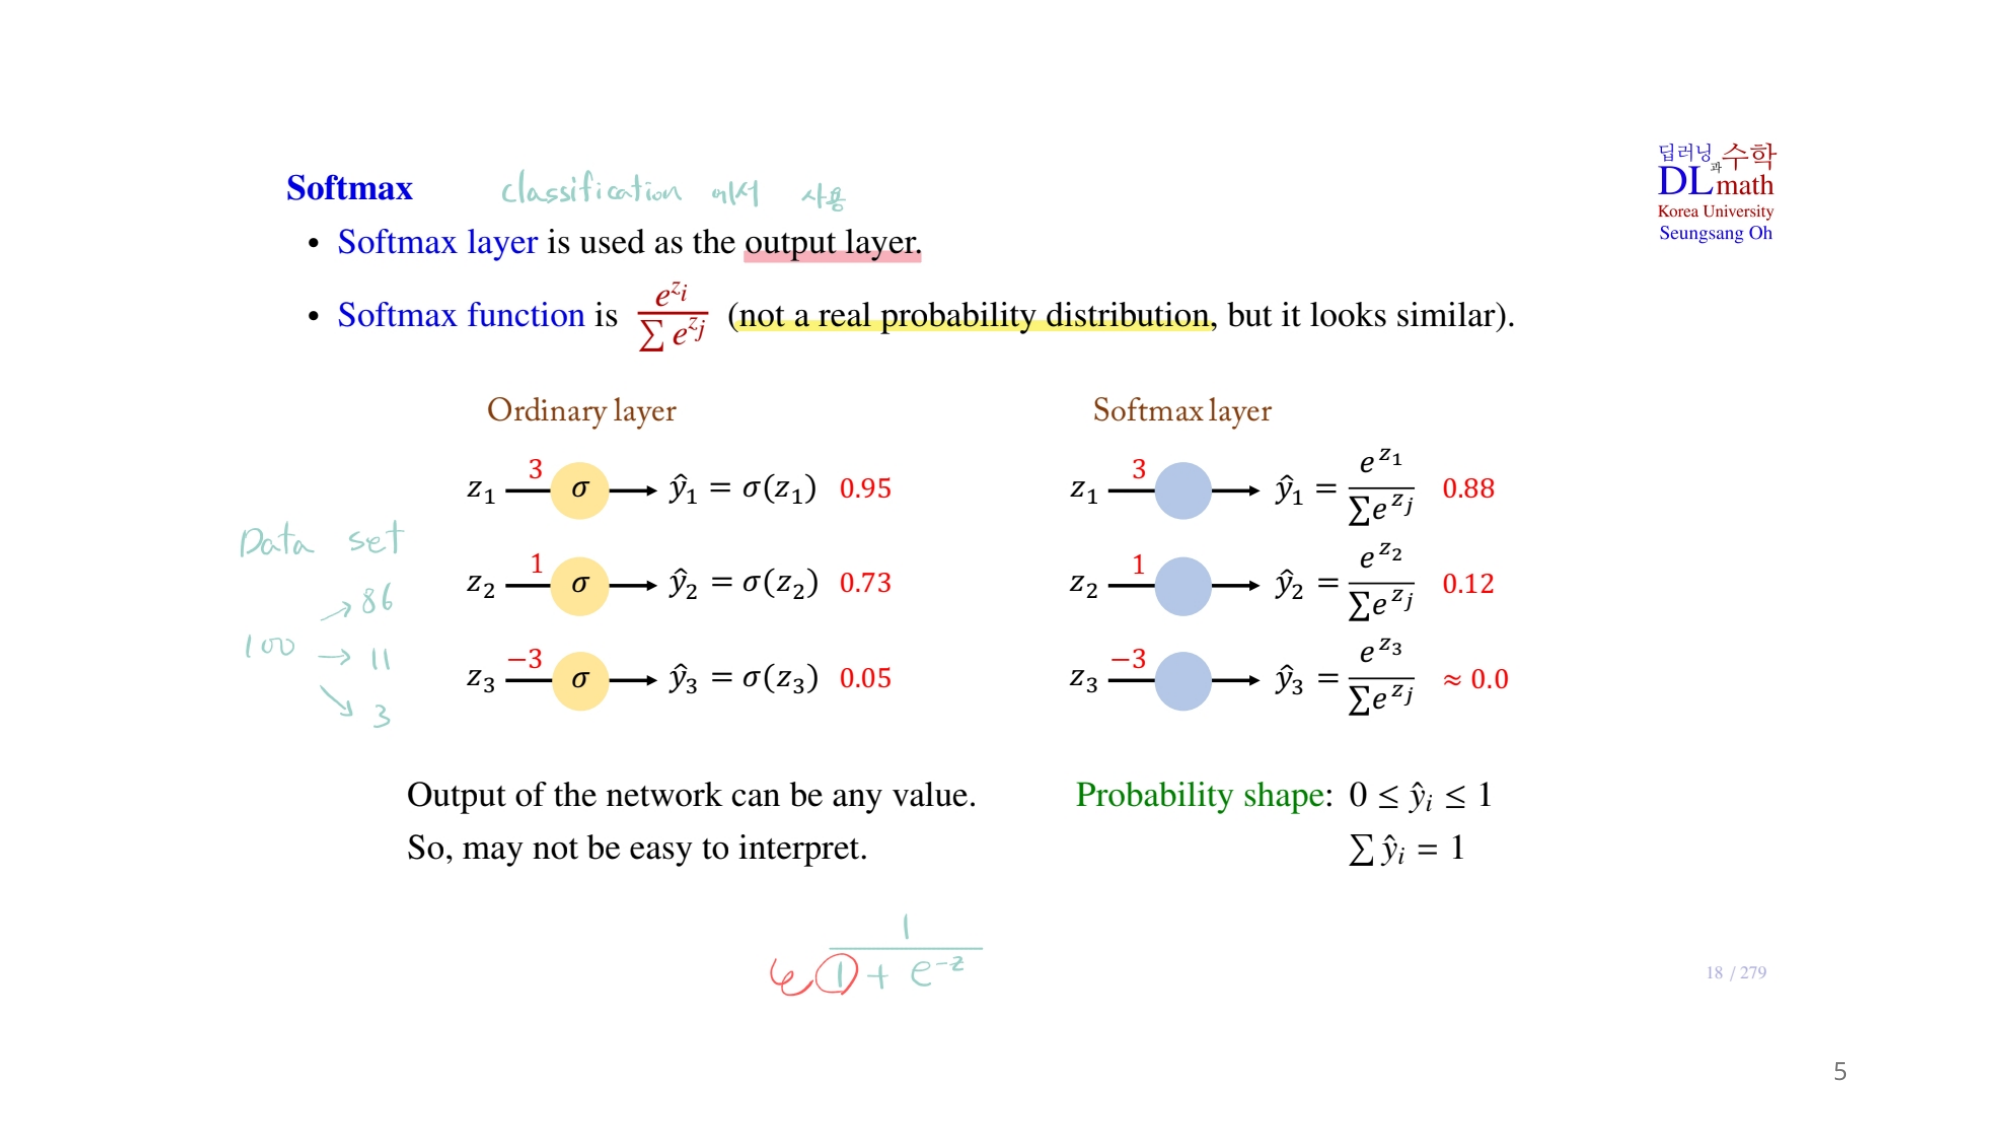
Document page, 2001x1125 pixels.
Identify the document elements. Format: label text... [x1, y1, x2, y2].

slide_number 5 [1412, 1042, 1863, 1103]
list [189, 106, 1811, 1019]
